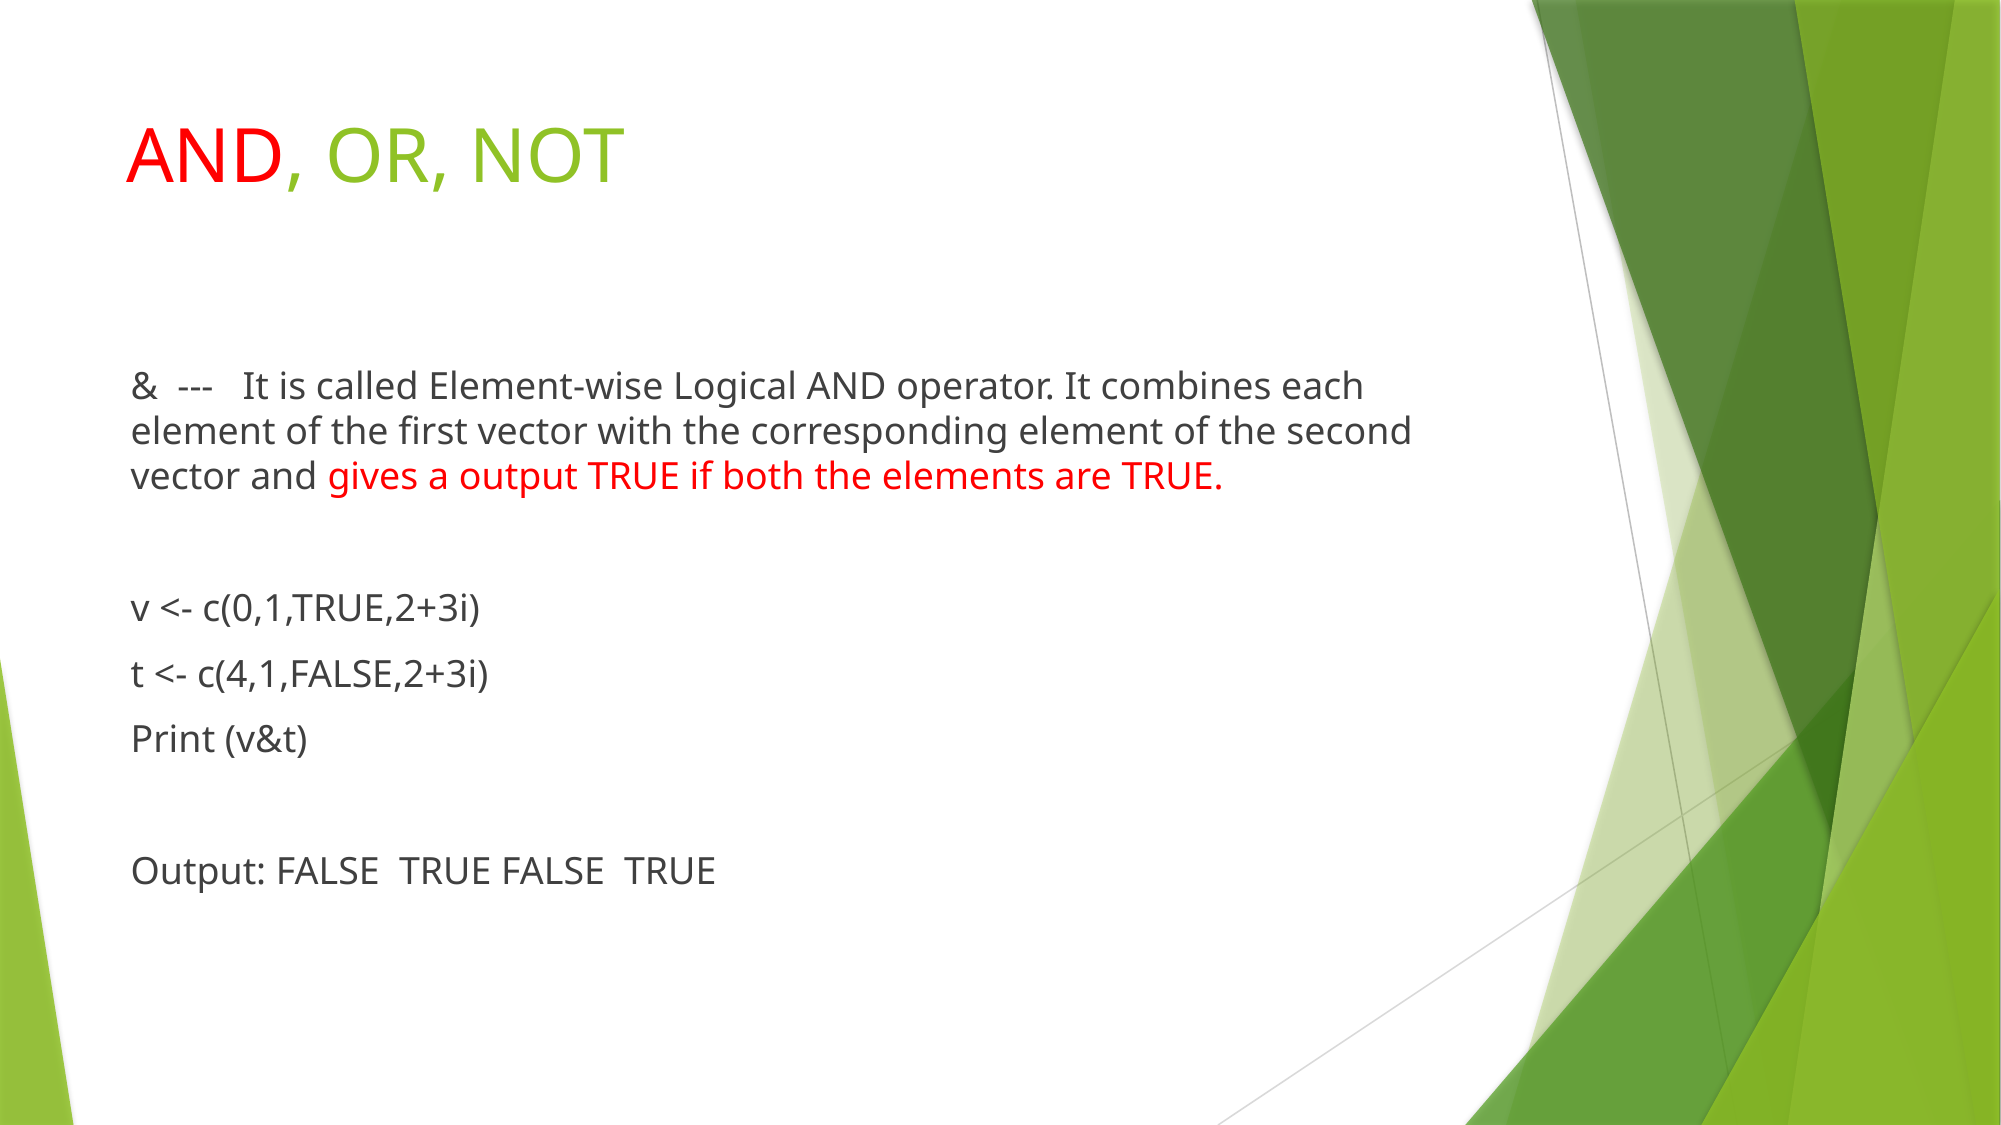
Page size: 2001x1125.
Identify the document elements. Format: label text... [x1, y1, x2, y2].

title AND, OR, NOT [111, 99, 1522, 317]
list & --- It is called Element-wise Logical AND operator. It combines each element of the first vector with the corresponding element of the second vector and gives a output TRUE if both the elements are TRUE. v <- c(0,1,TRUE,2+3i) t <- c(4,1,FALSE,2+3i) Print (v&t) Output: FALSE TRUE FALSE TRUE [115, 354, 1526, 992]
